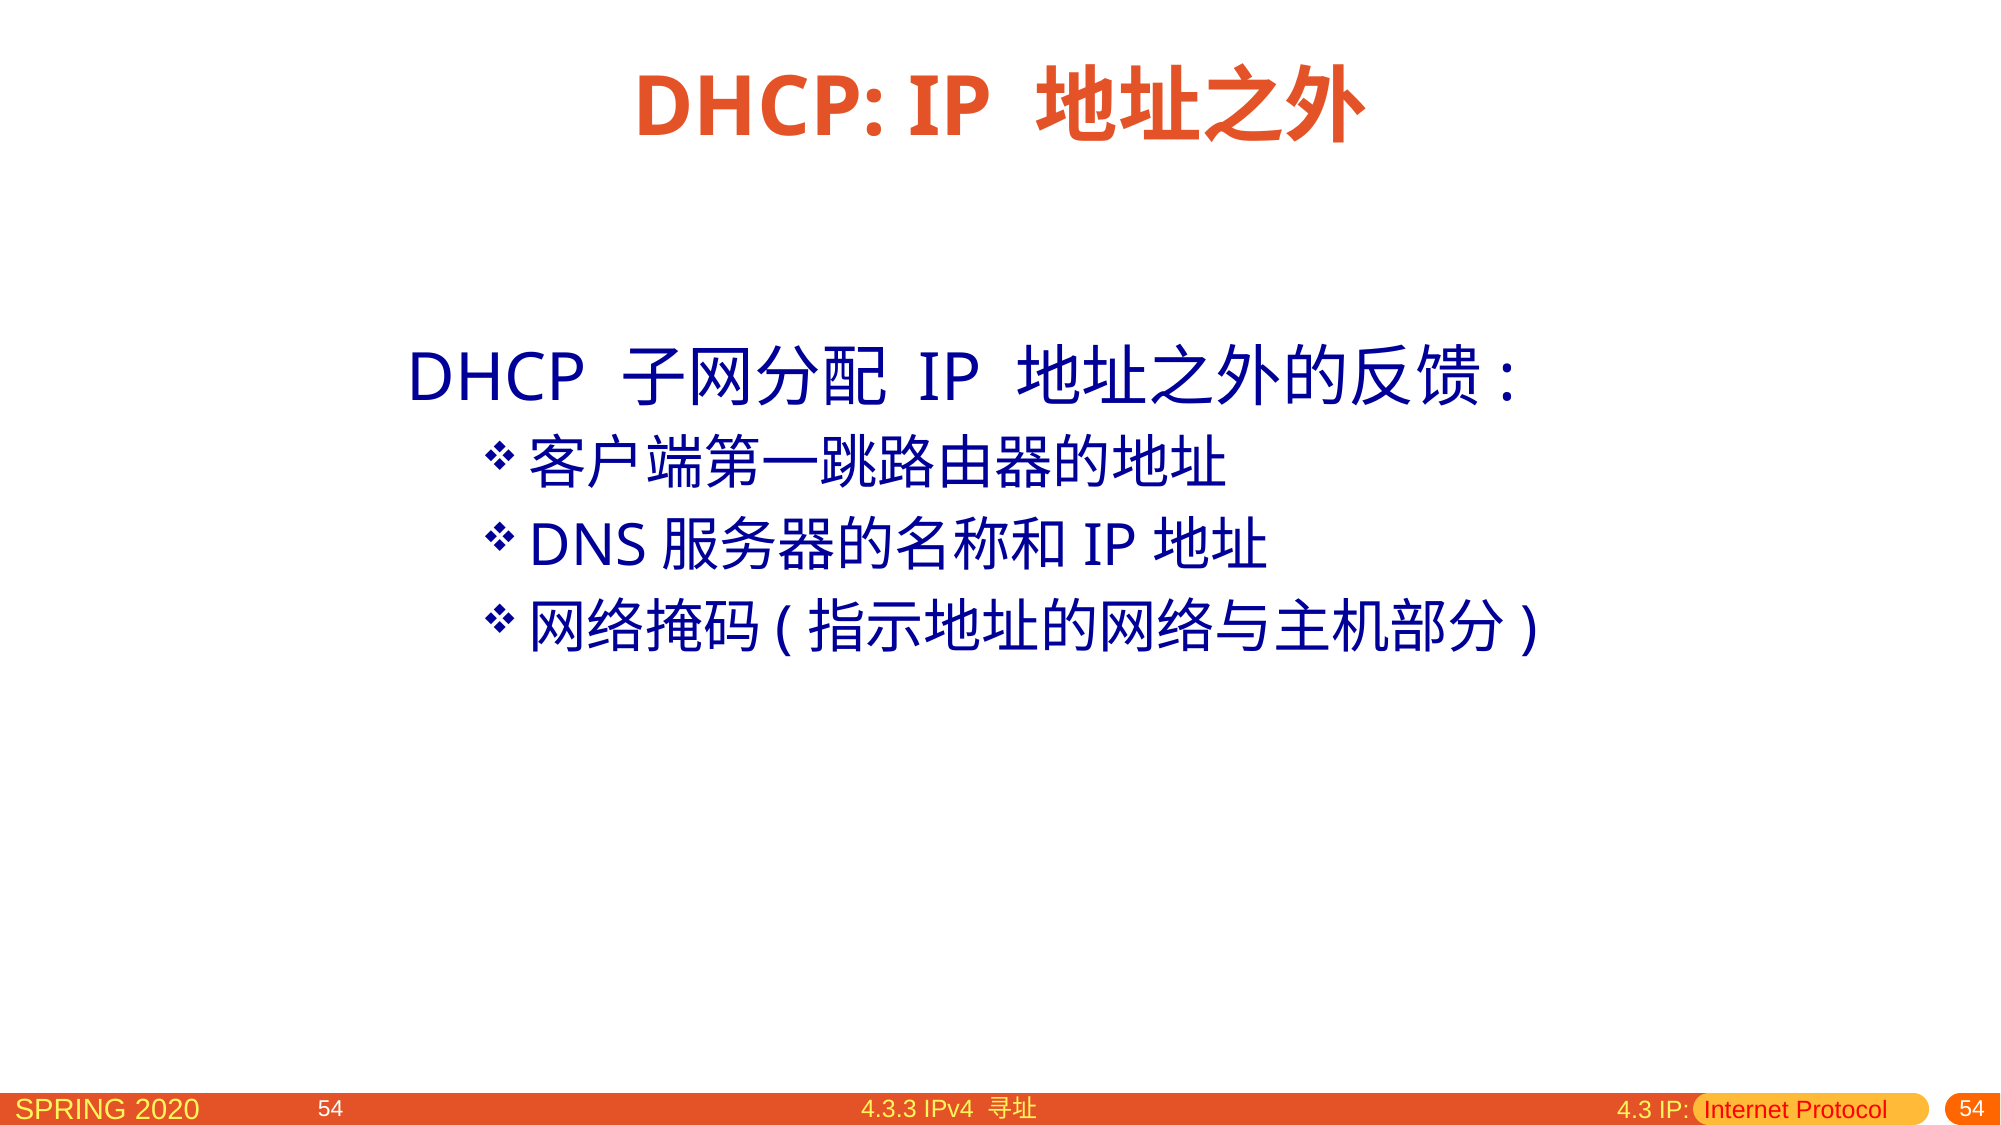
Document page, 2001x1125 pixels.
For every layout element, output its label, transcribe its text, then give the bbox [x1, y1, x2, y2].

text_box 4.3 IP: Internet Protocol [1602, 1086, 1934, 1125]
title DHCP: IP 地址之外 [86, 42, 1914, 161]
list DHCP 子网分配 IP 地址之外的反馈: 客户端第一跳路由器的地址 DNS服务器的名称和IP地址 网络掩码(指示地址的网络与主机部分) [391, 326, 1609, 799]
text_box 4.3.3 IPv4 寻址 [846, 1085, 1281, 1125]
